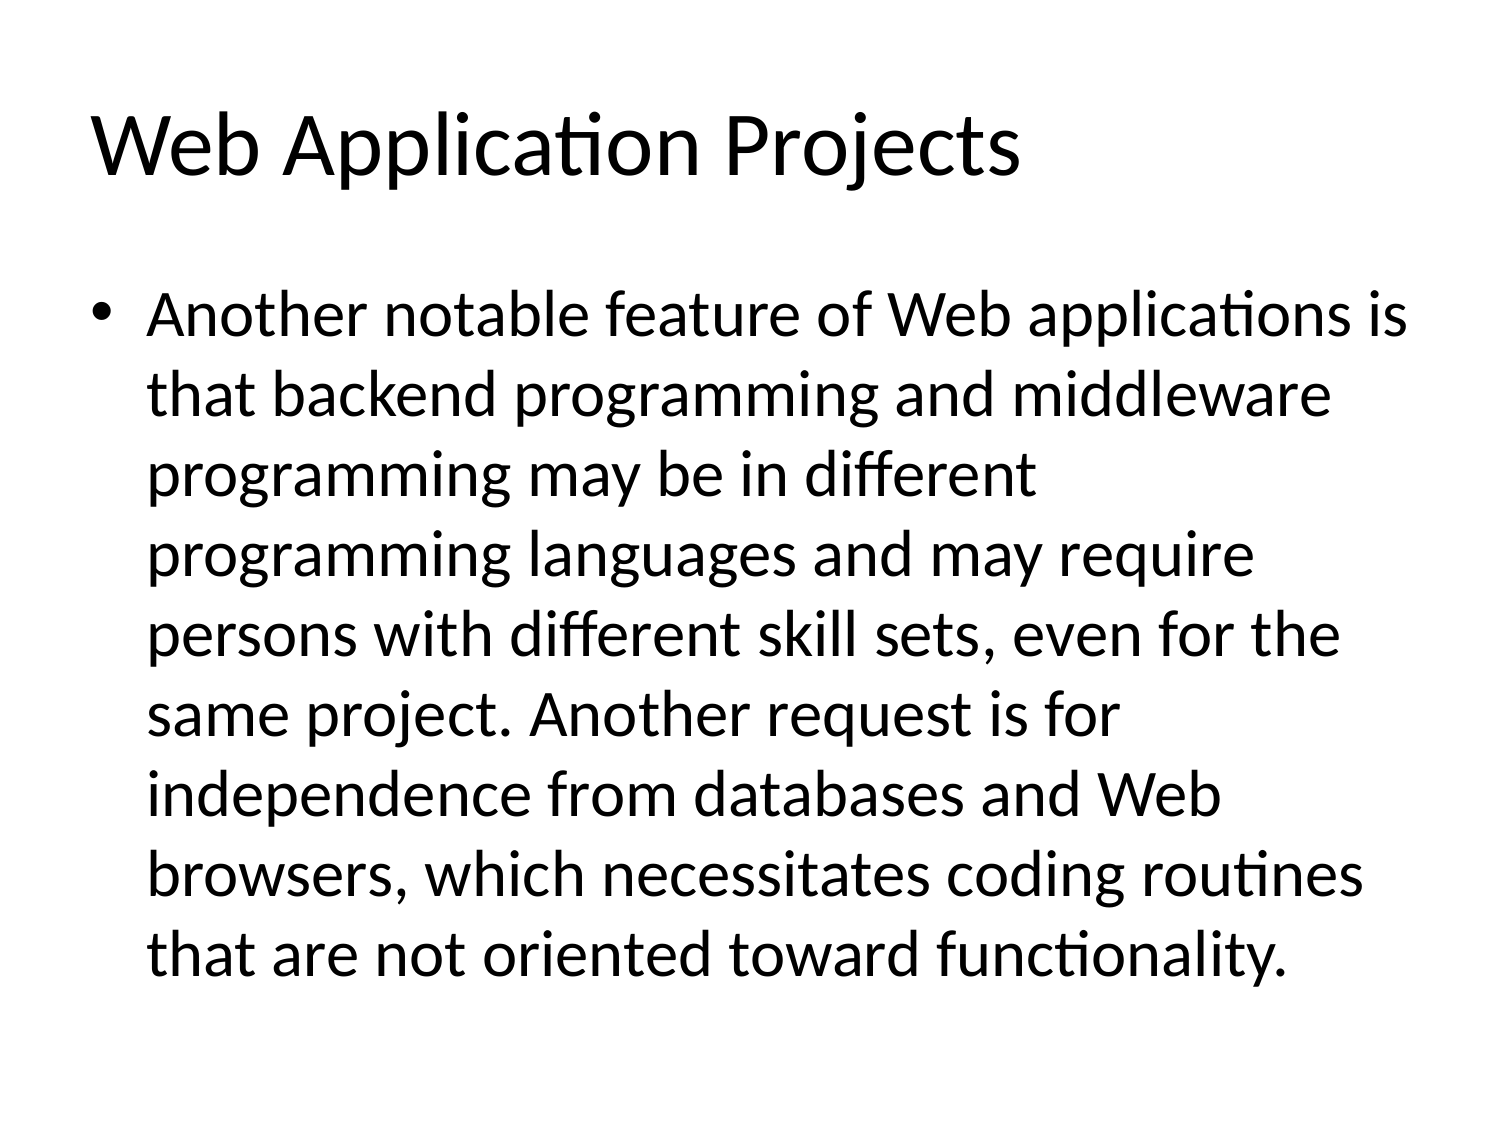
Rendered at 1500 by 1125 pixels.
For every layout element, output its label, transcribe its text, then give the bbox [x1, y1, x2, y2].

list Another notable feature of Web applications is that backend programming and middleware programming may be in different programming languages and may require persons with different skill sets, even for the same project. Another request is for independence from databases and Web browsers, which necessitates coding routines that are not oriented toward functionality. [75, 262, 1425, 1005]
title Web Application Projects [75, 45, 1425, 233]
